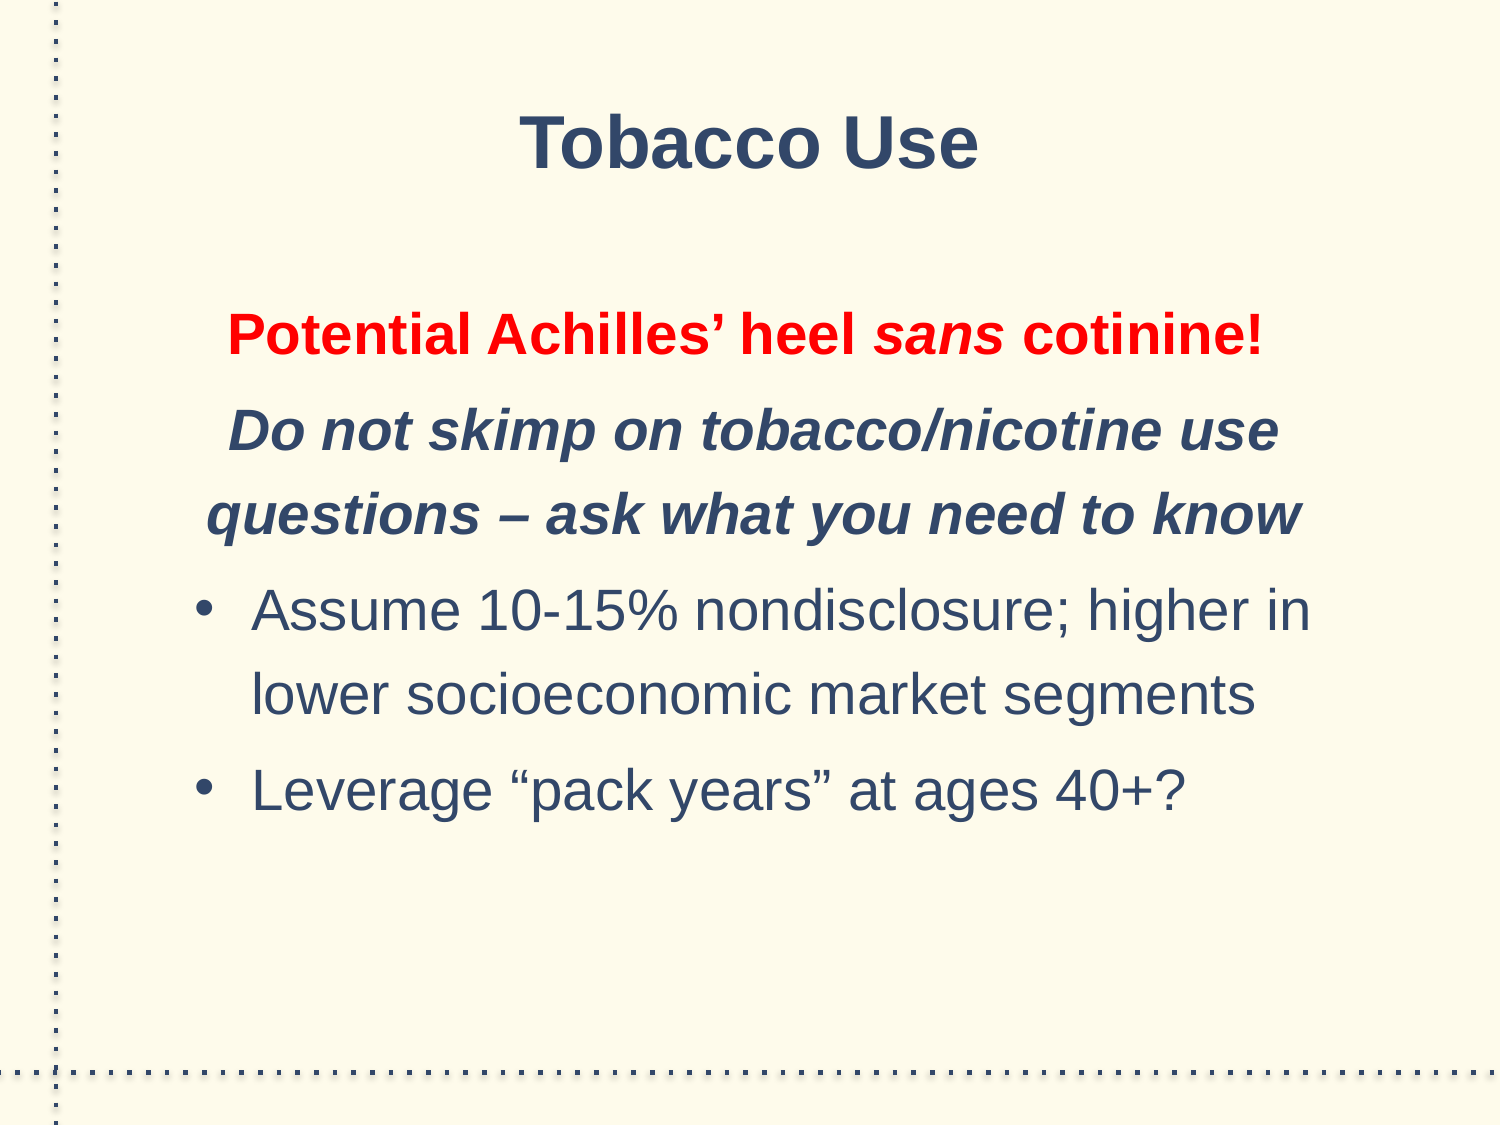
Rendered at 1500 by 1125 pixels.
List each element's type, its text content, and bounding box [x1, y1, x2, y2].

title Tobacco Use [75, 45, 1425, 233]
list Potential Achilles’ heel sans cotinine! Do not skimp on tobacco/nicotine use questions – ask what you need to know Assume 10-15% nondisclosure; higher in lower socioeconomic market segments Leverage “pack years” at ages 40+? [179, 275, 1329, 911]
